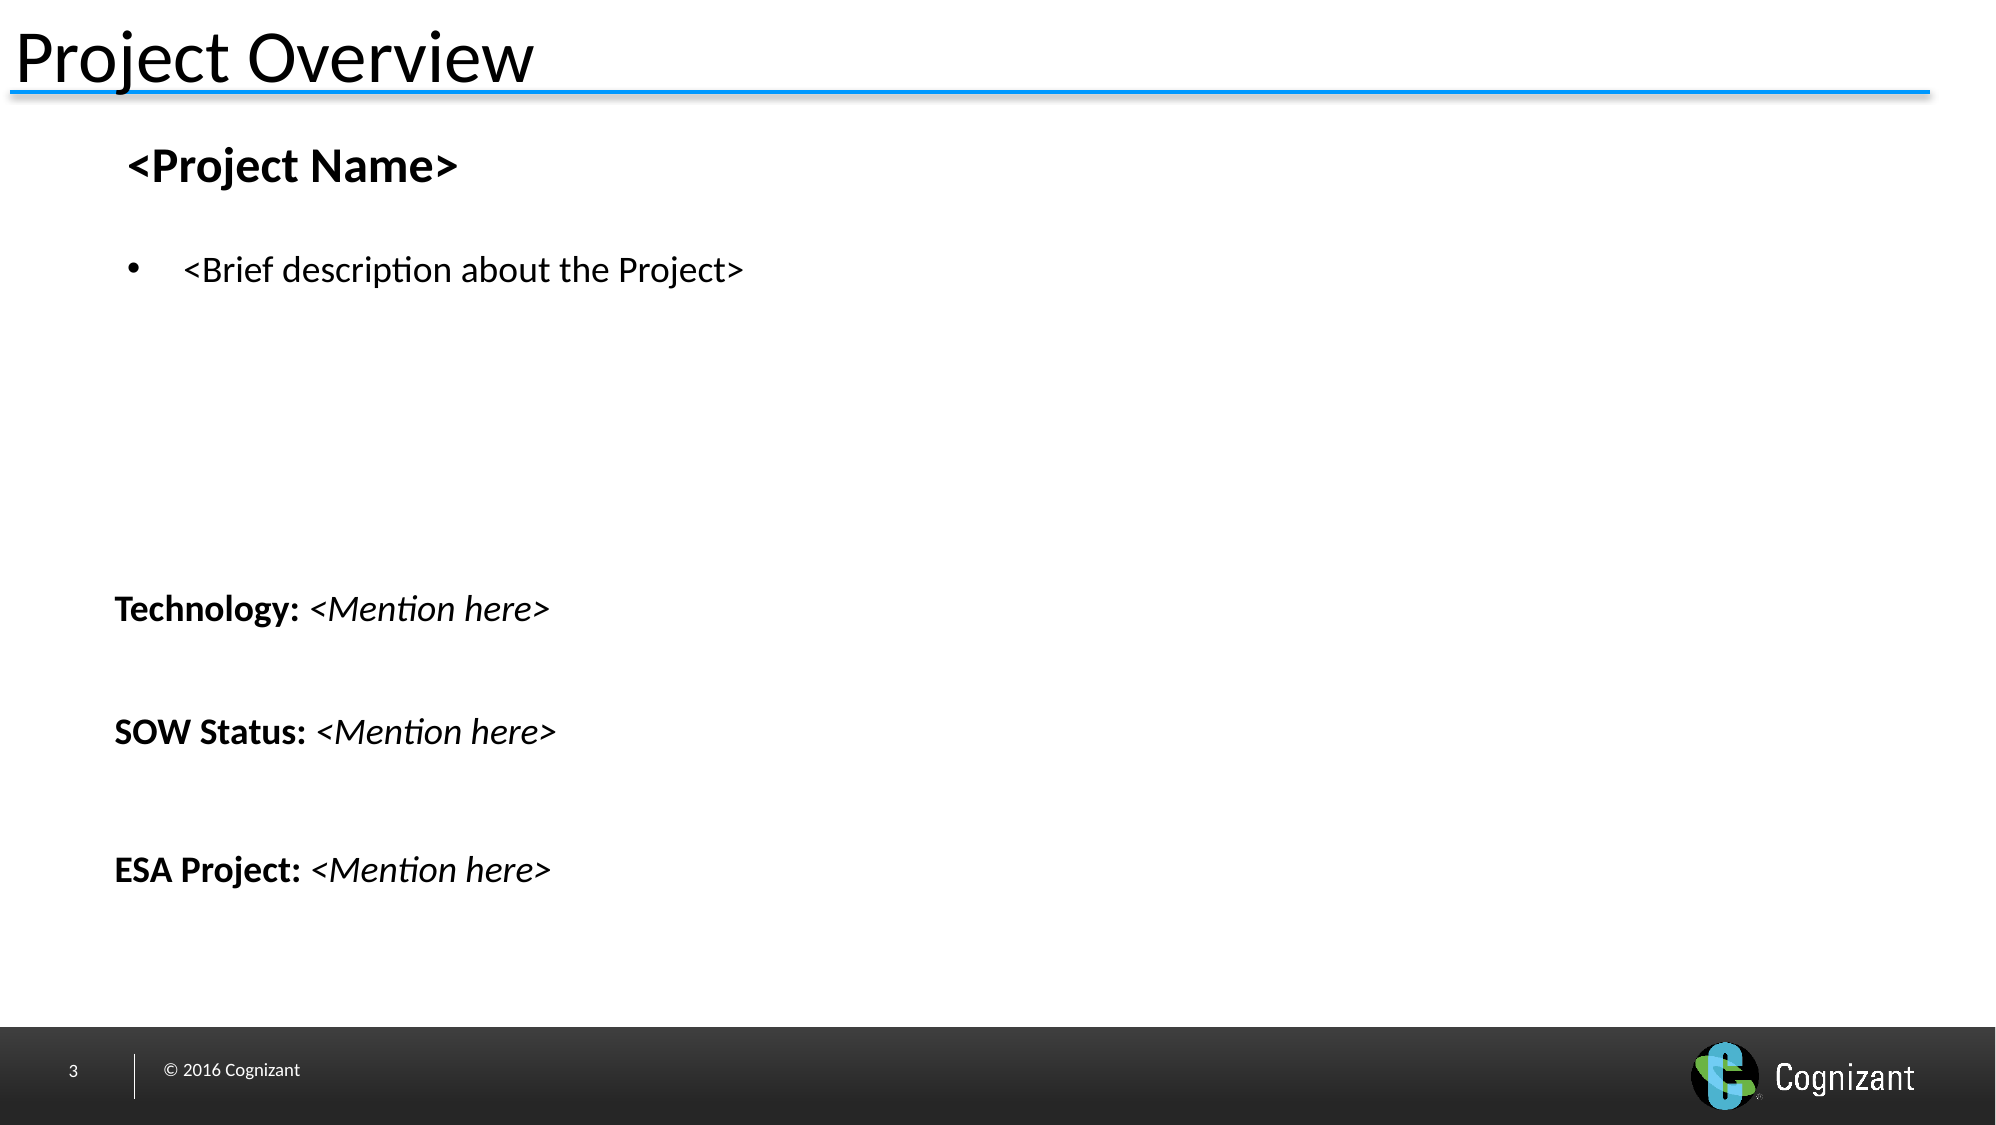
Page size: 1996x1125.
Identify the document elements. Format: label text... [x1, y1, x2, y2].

text_box Technology: <Mention here> [99, 576, 1738, 636]
text_box <Project Name> [112, 124, 1738, 200]
text_box ESA Project: <Mention here> [99, 837, 1738, 898]
picture [1691, 1042, 1914, 1110]
text_box <Brief description about the Project> [112, 237, 1514, 298]
title Project Overview [0, 0, 1996, 100]
text_box SOW Status: <Mention here> [99, 699, 1738, 760]
